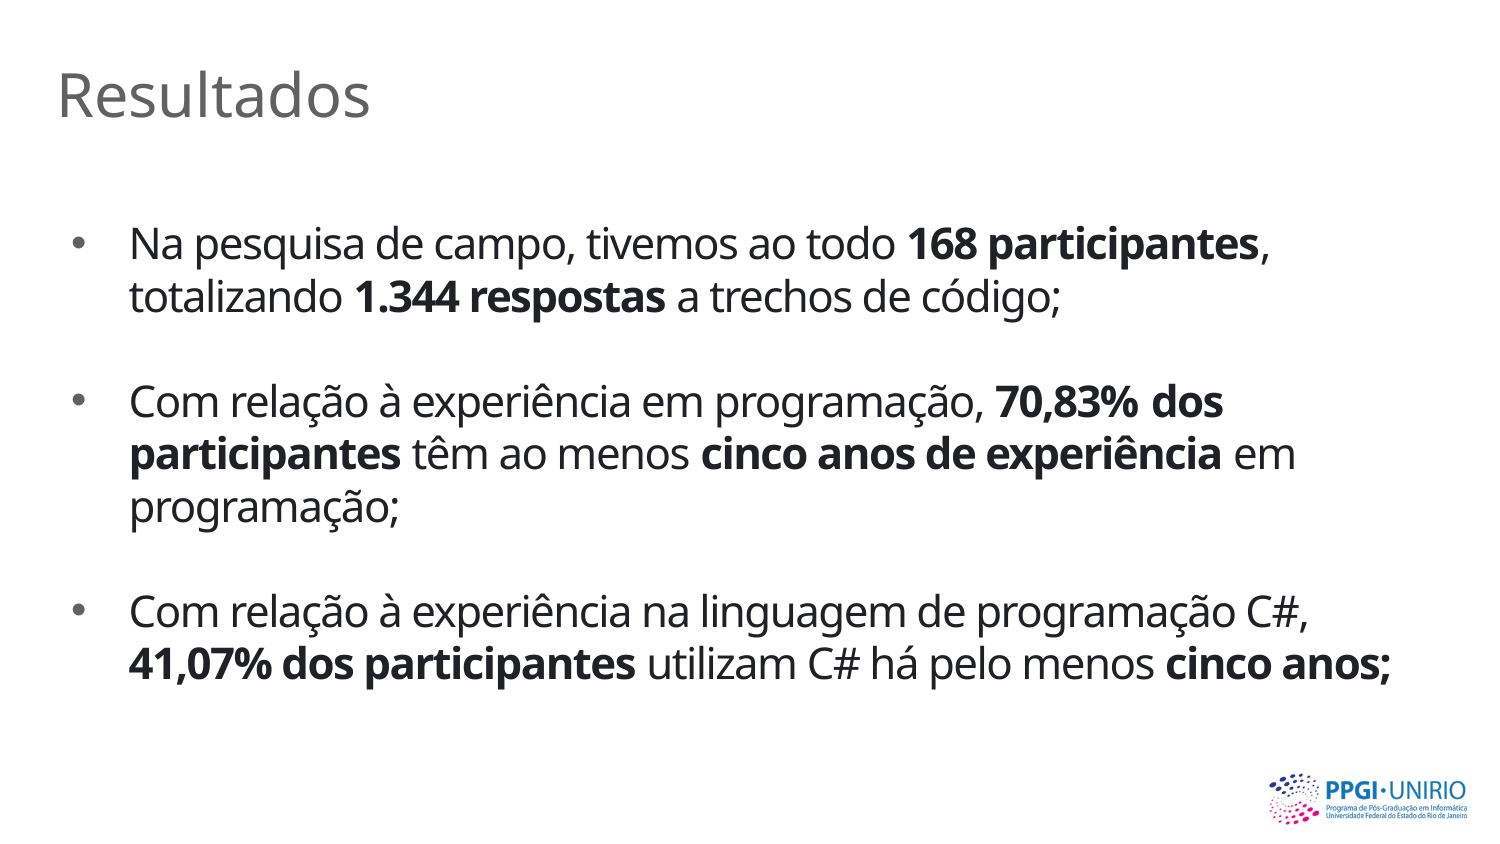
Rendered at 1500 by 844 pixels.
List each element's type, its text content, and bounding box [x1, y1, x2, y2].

picture [1267, 770, 1468, 825]
list Na pesquisa de campo, tivemos ao todo 168 participantes, totalizando 1.344 respostas a trechos de código; Com relação à experiência em programação, 70,83% dos participantes têm ao menos cinco anos de experiência em programação; Com relação à experiência na linguagem de programação C#, 41,07% dos participantes utilizam C# há pelo menos cinco anos; [51, 216, 1449, 736]
title Resultados [56, 56, 1444, 130]
